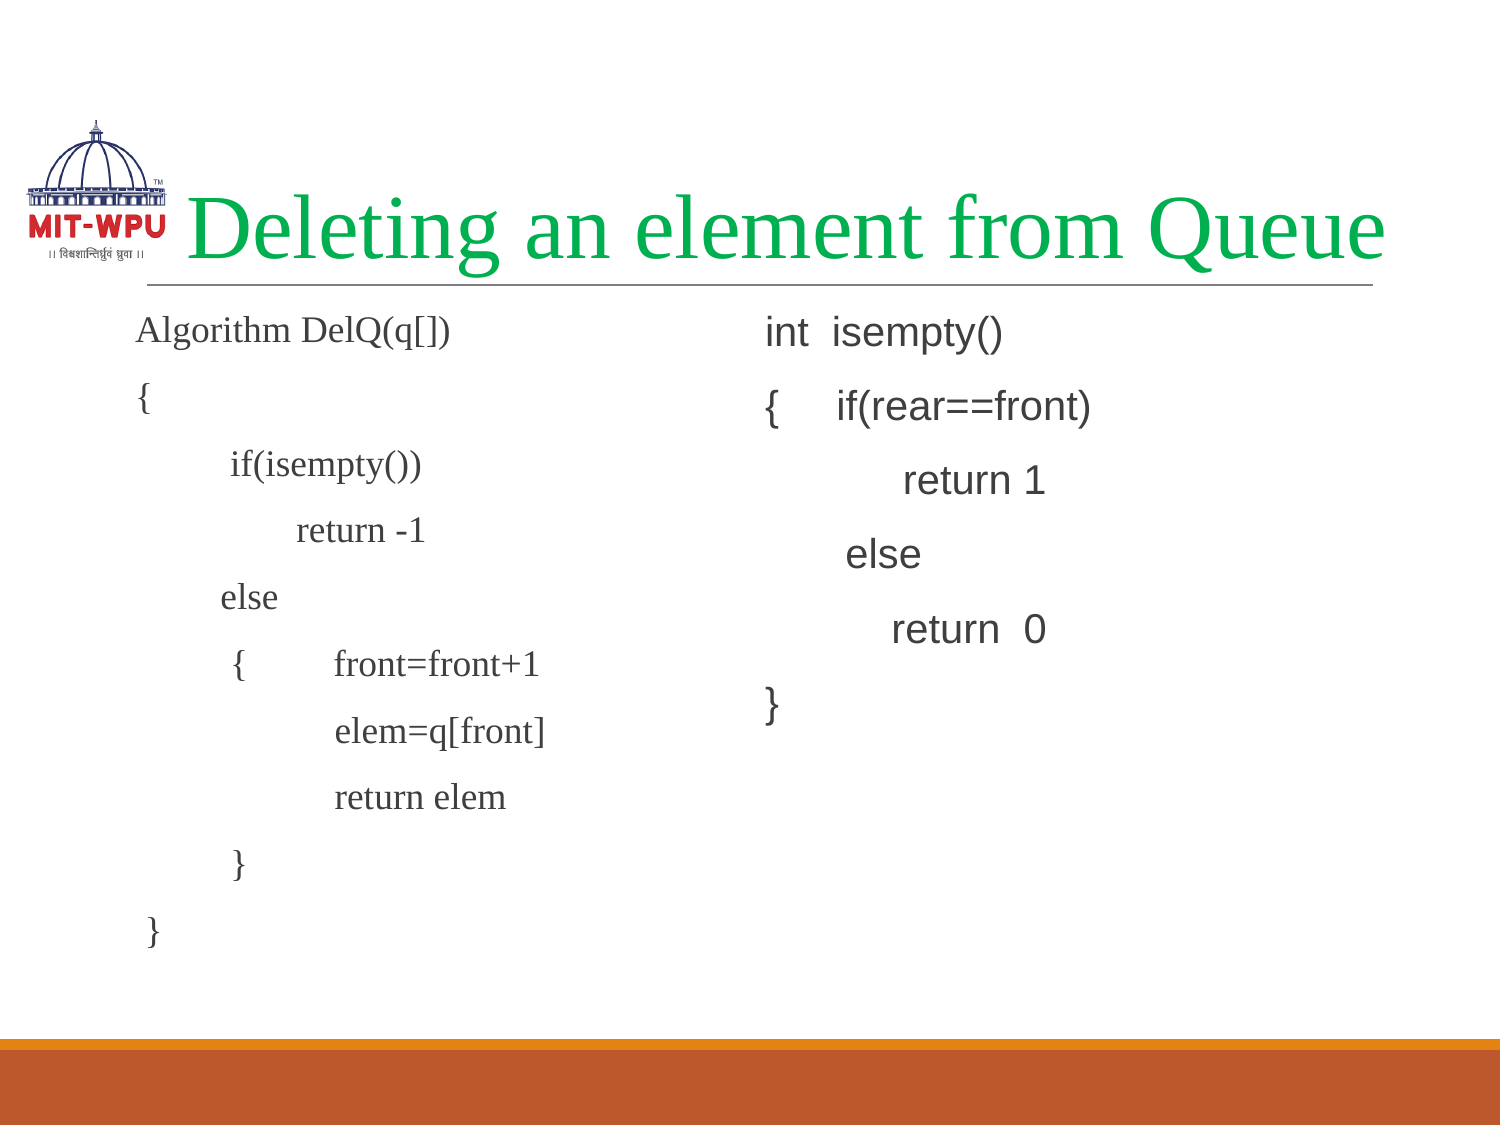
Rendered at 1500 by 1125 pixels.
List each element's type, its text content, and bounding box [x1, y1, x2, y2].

list Algorithm DelQ(q[]) { if(isempty()) return -1 else { front=front+1 elem=q[front] return elem } } [135, 302, 743, 963]
list int isempty() { if(rear==front) return 1 else return 0 } [765, 302, 1373, 963]
title Deleting an element from Queue [170, 47, 1409, 285]
picture [25, 119, 183, 262]
